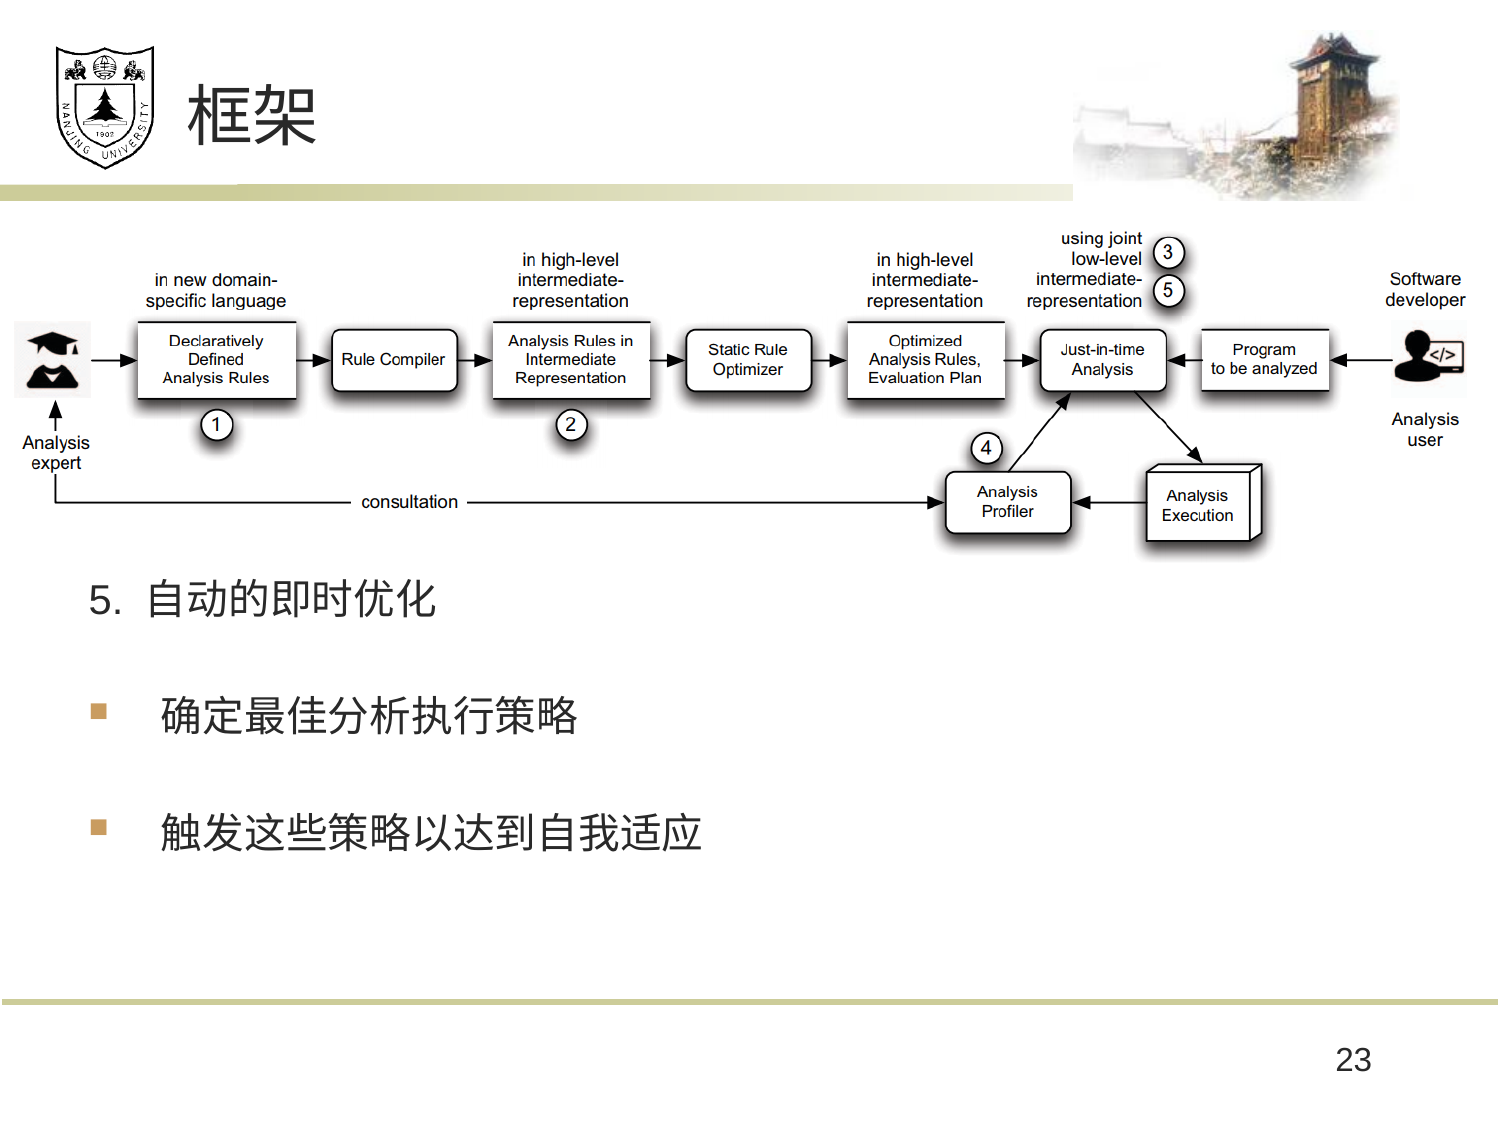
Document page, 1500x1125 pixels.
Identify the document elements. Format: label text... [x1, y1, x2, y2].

slide_number 23 [1234, 1030, 1388, 1106]
picture [2, 999, 1498, 1005]
text_box 5. 自动的即时优化 确定最佳分析执行策略 触发这些策略以达到自我适应 [0, 565, 1500, 988]
picture [50, 42, 160, 173]
title 框架 [171, 66, 1034, 161]
picture [0, 30, 1500, 563]
